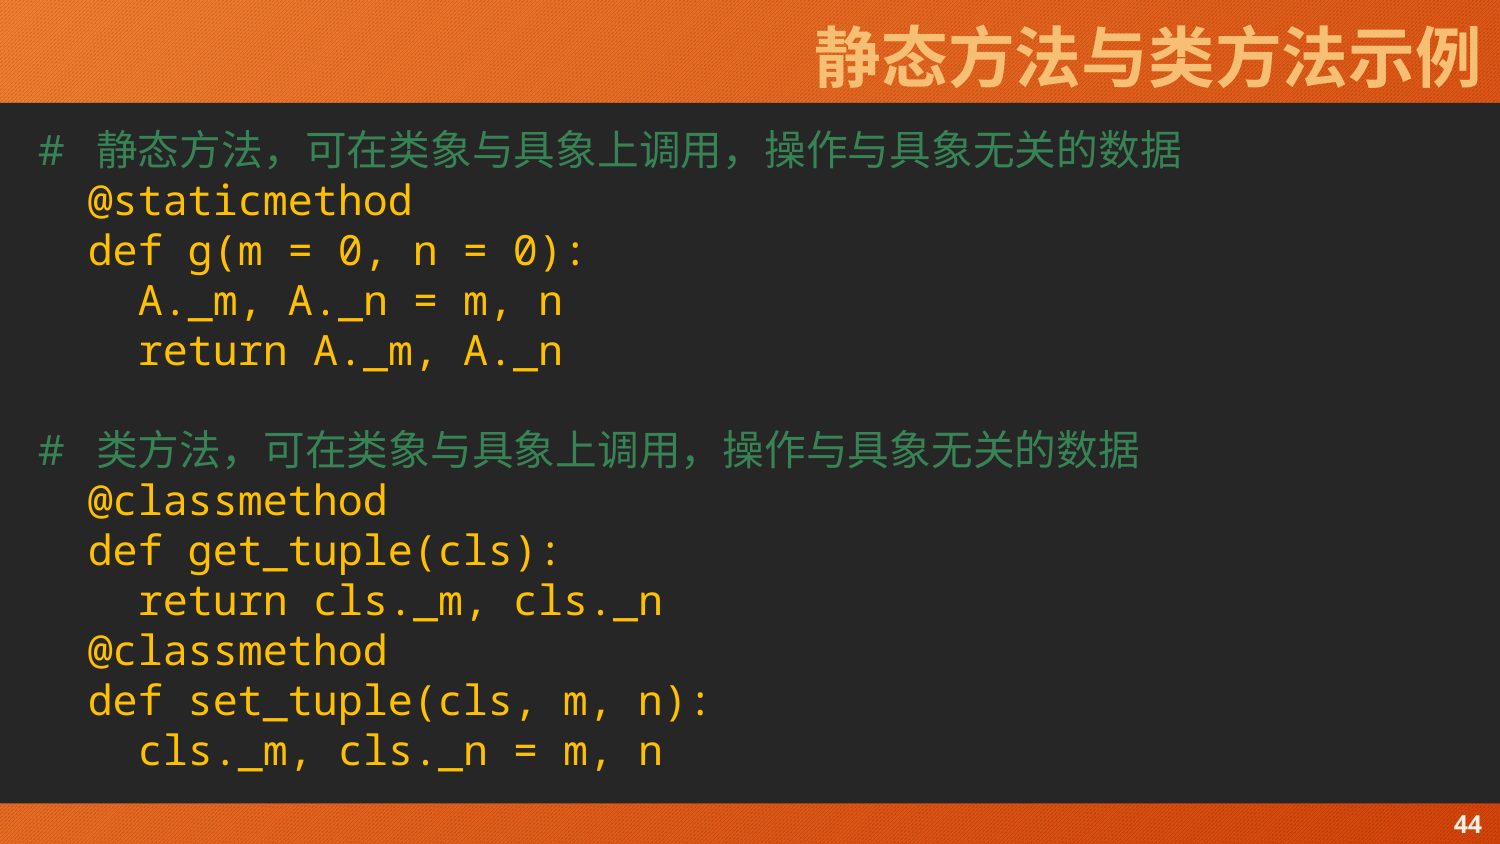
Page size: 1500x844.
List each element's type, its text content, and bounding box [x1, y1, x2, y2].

list # 静态方法，可在类象与具象上调用，操作与具象无关的数据 @staticmethod def g(m = 0, n = 0): A._m, A._n = m, n return A._m, A._n # 类方法，可在类象与具象上调用，操作与具象无关的数据 @classmethod def get_tuple(cls): return cls._m, cls._n @classmethod def set_tuple(cls, m, n): cls._m, cls._n = m, n [31, 118, 1491, 804]
slide_number 44 [1346, 809, 1489, 843]
title 静态方法与类方法示例 [12, 0, 1489, 112]
